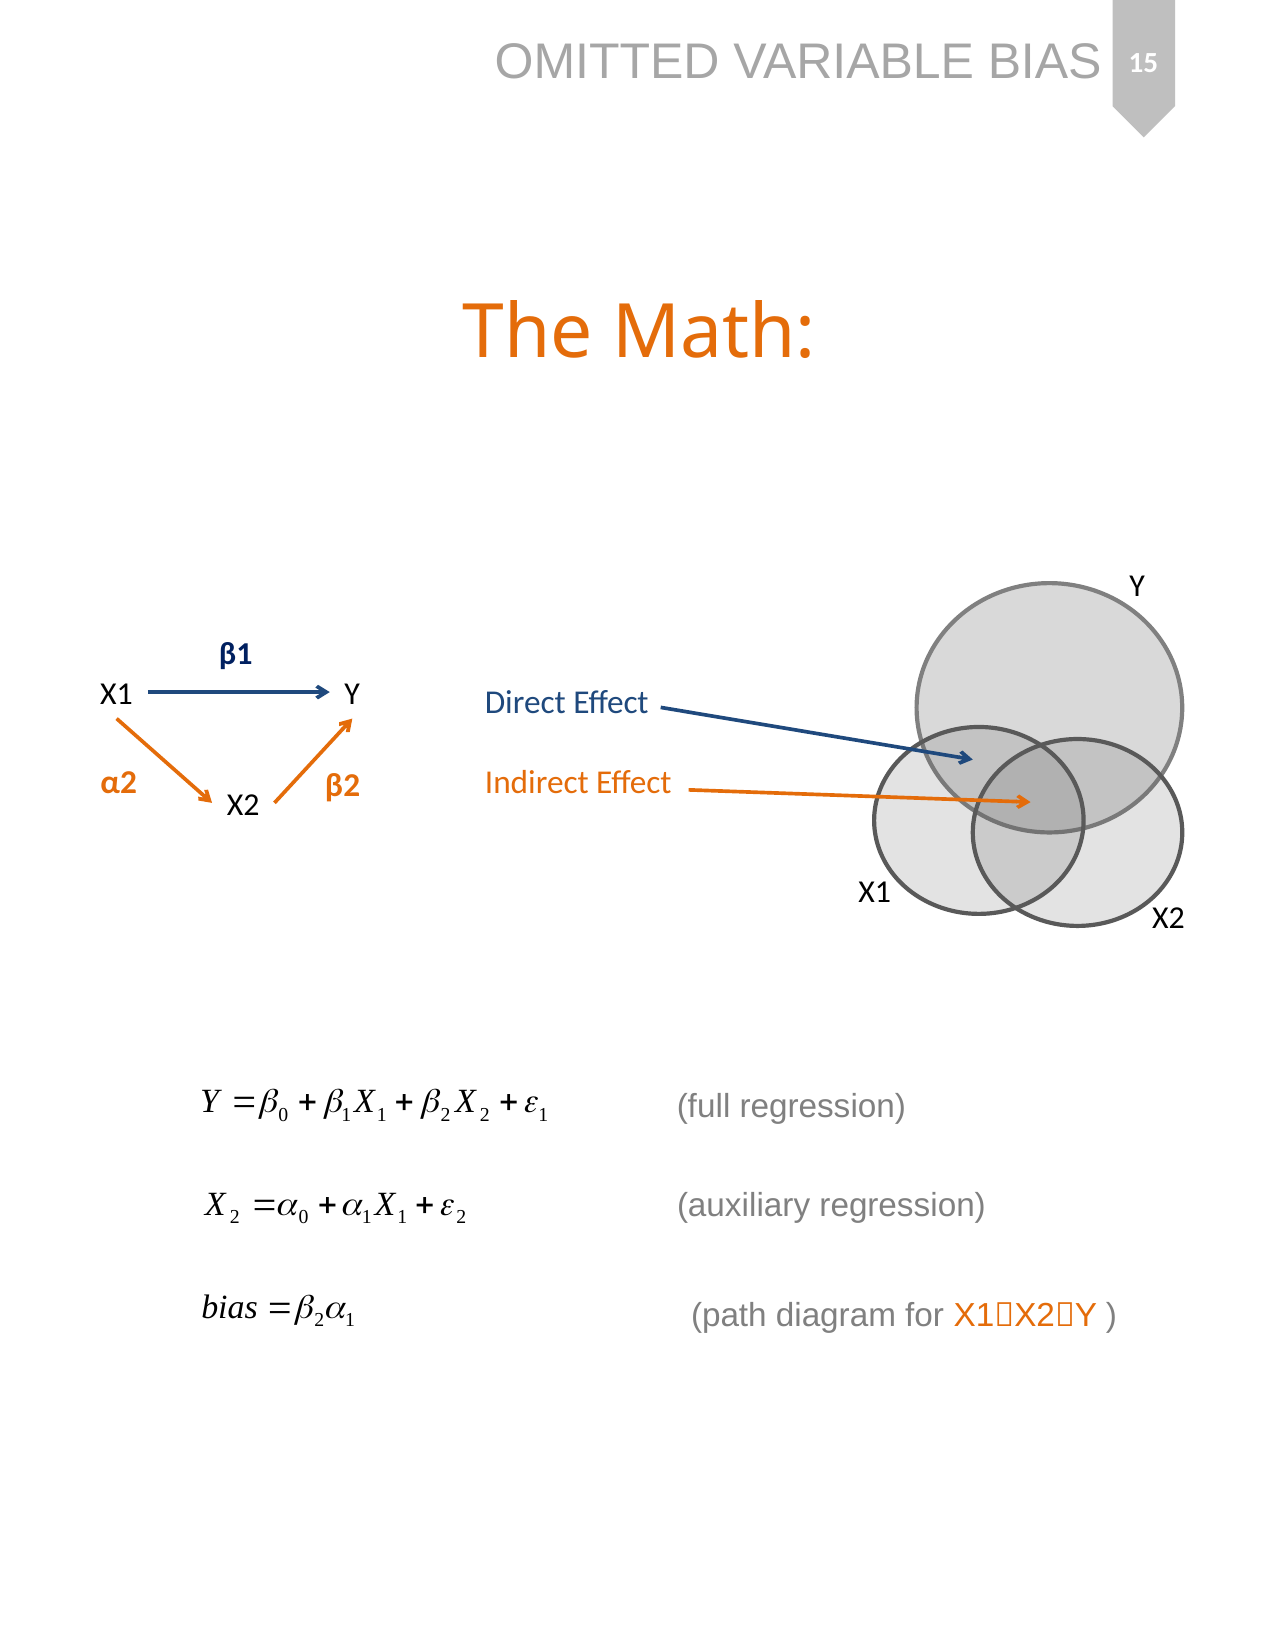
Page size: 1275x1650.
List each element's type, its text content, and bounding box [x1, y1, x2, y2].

text_box Y [1114, 557, 1160, 611]
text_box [688, 789, 1031, 803]
text_box β2 [352, 755, 383, 811]
text_box [914, 581, 1185, 775]
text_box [273, 716, 352, 803]
text_box Y [329, 665, 375, 719]
text_box α2 [85, 752, 111, 808]
text_box X2 [212, 776, 275, 830]
text_box X1 [85, 665, 148, 719]
text_box [872, 811, 1015, 916]
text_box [115, 716, 212, 803]
slide_number 15 [1093, 17, 1194, 105]
text_box X1 [843, 862, 907, 916]
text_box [196, 1079, 554, 1335]
text_box (path diagram for X1X2Y ) [676, 1285, 1132, 1341]
text_box (auxiliary regression) [662, 1175, 1002, 1231]
text_box Direct Effect Indirect Effect [470, 673, 687, 808]
title The Math: [65, 189, 1213, 465]
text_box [660, 707, 974, 760]
text_box X2 [1137, 889, 1200, 943]
text_box β1 [204, 625, 275, 679]
text_box [878, 724, 1040, 788]
text_box (full regression) [662, 1076, 922, 1132]
text_box [970, 736, 1185, 929]
